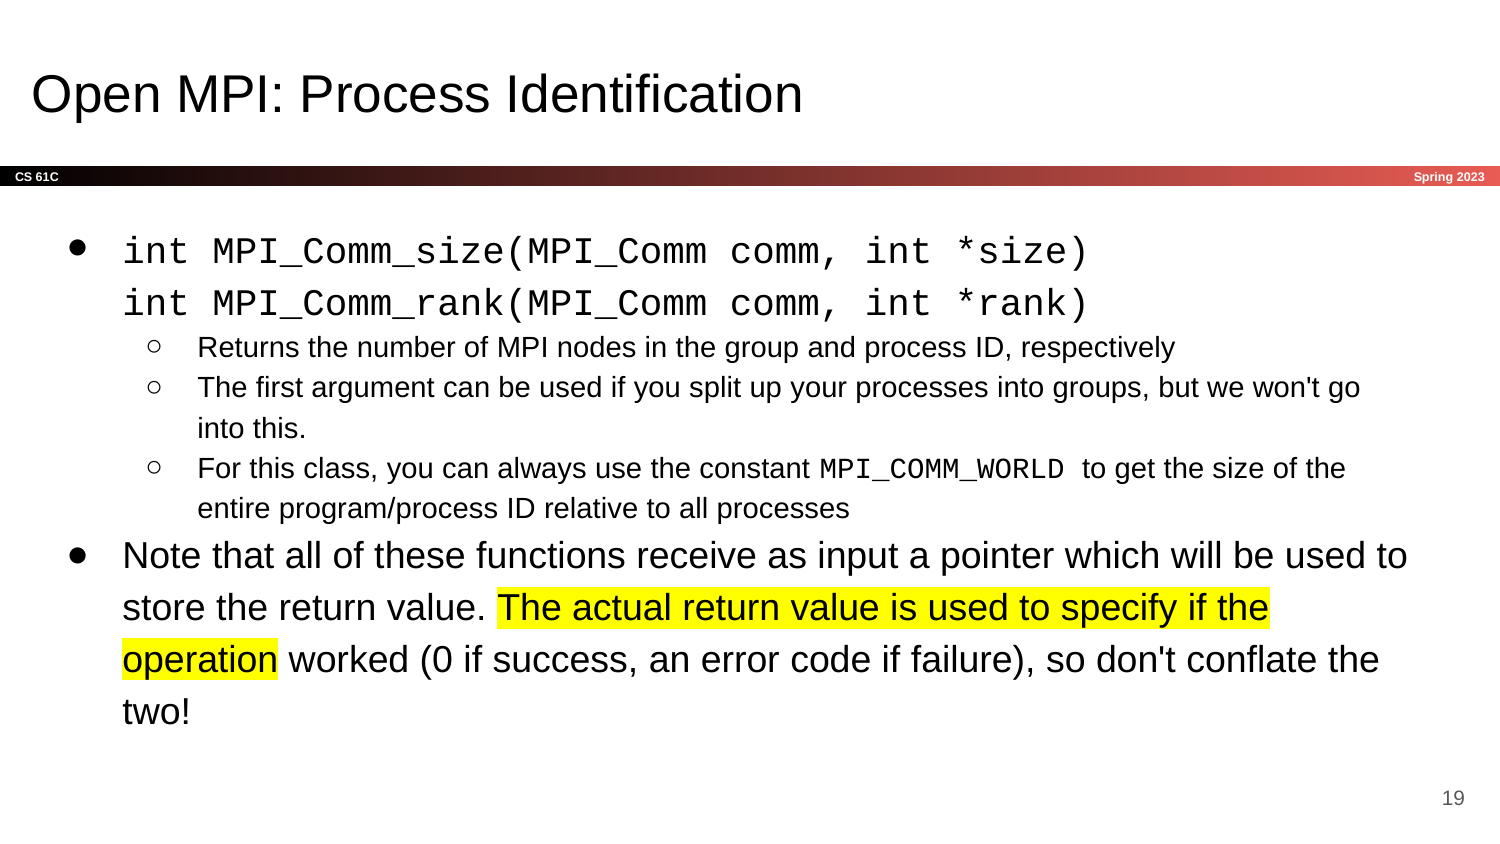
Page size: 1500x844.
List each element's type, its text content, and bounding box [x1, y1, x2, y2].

slide_number 19 [1389, 764, 1480, 830]
title Open MPI: Process Identification [16, 44, 1415, 139]
list int MPI_Comm_size(MPI_Comm comm, int *size) int MPI_Comm_rank(MPI_Comm comm, int *rank) Returns the number of MPI nodes in the group and process ID, respectively The first argument can be used if you split up your processes into groups, but we won't go into this. For this class, you can always use the constant MPI_COMM_WORLD to get the size of the entire program/process ID relative to all processes Note that all of these functions receive as input a pointer which will be used to store the return value. The actual return value is used to specify if the operation worked (0 if success, an error code if failure), so don't conflate the two! [32, 204, 1431, 823]
